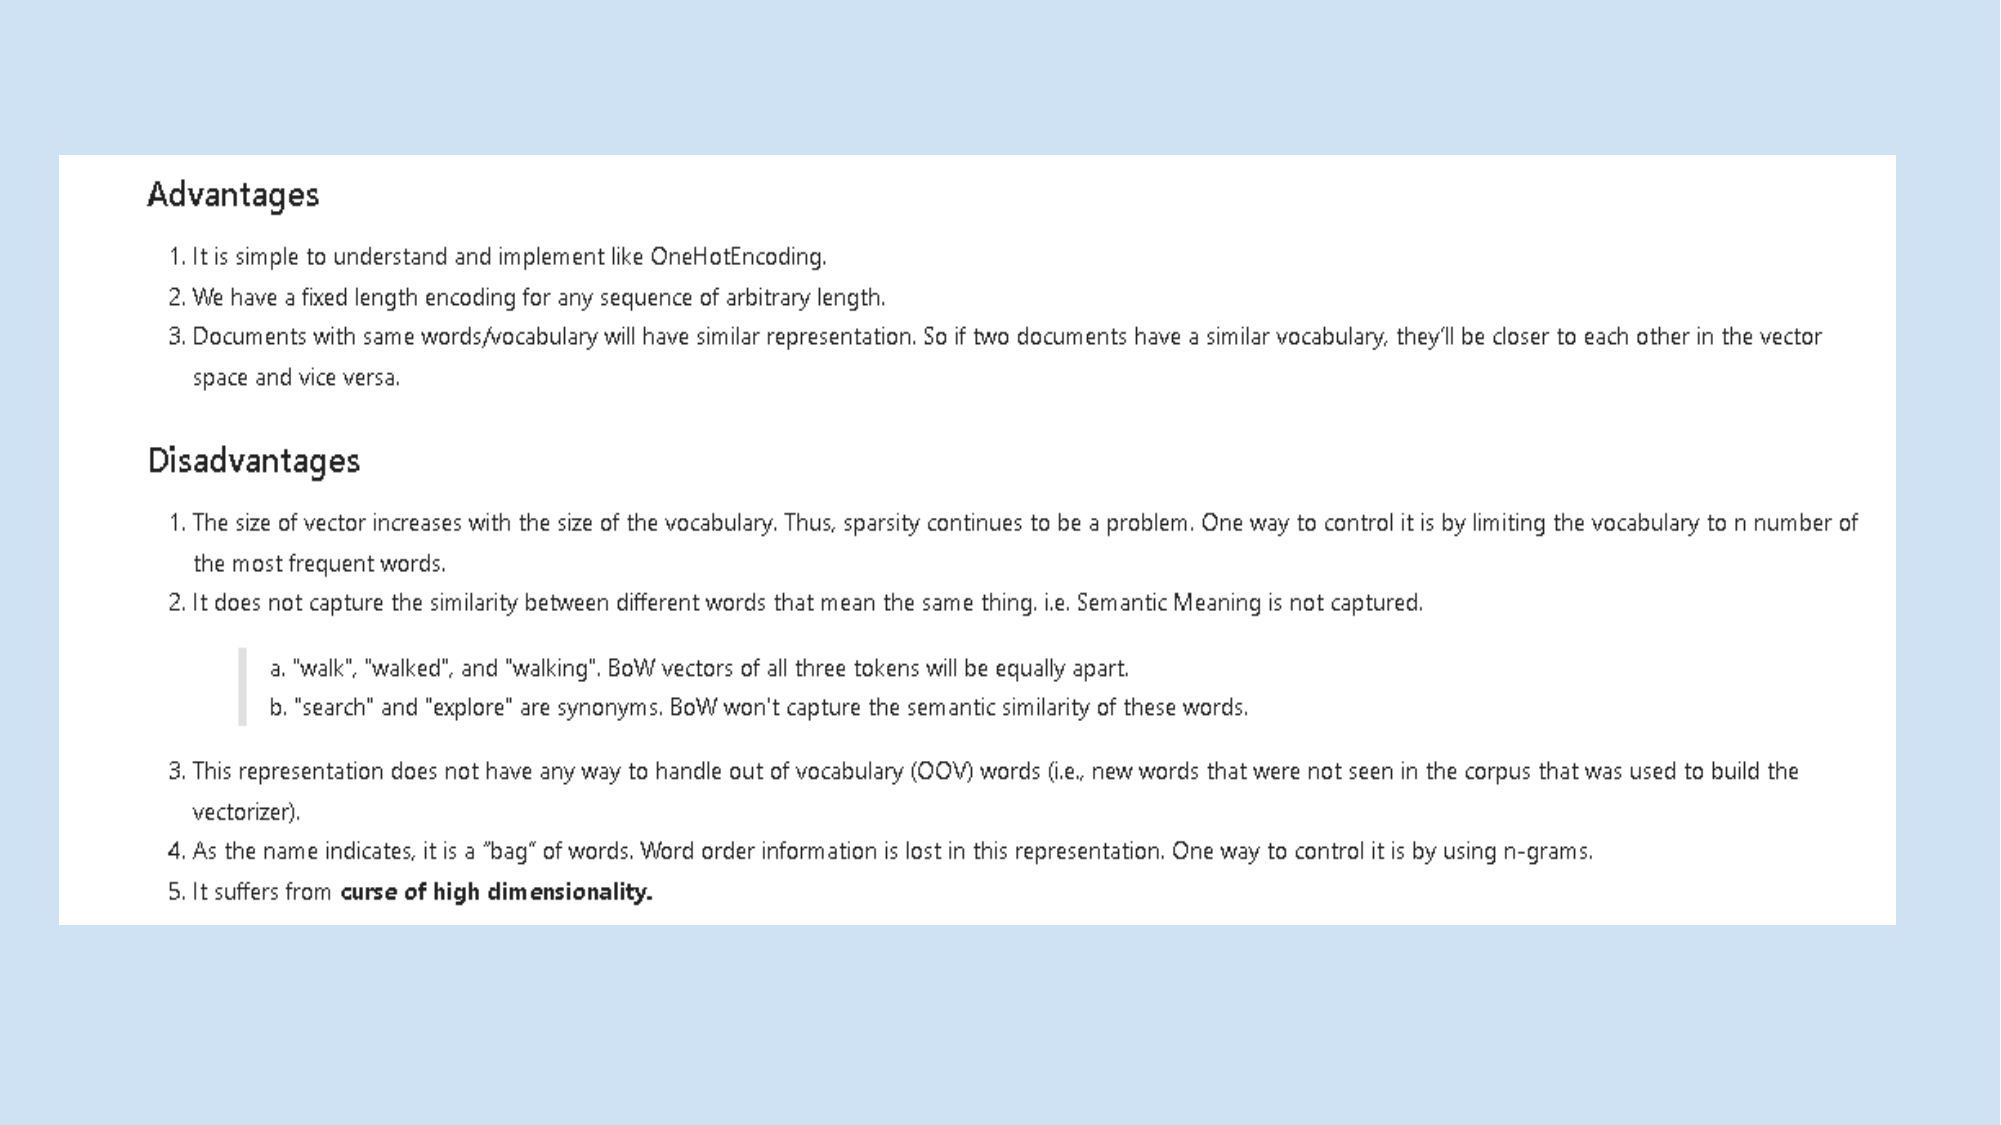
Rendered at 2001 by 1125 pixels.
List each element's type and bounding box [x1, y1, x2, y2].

list [59, 154, 1896, 925]
text_box [0, 0, 2000, 1125]
